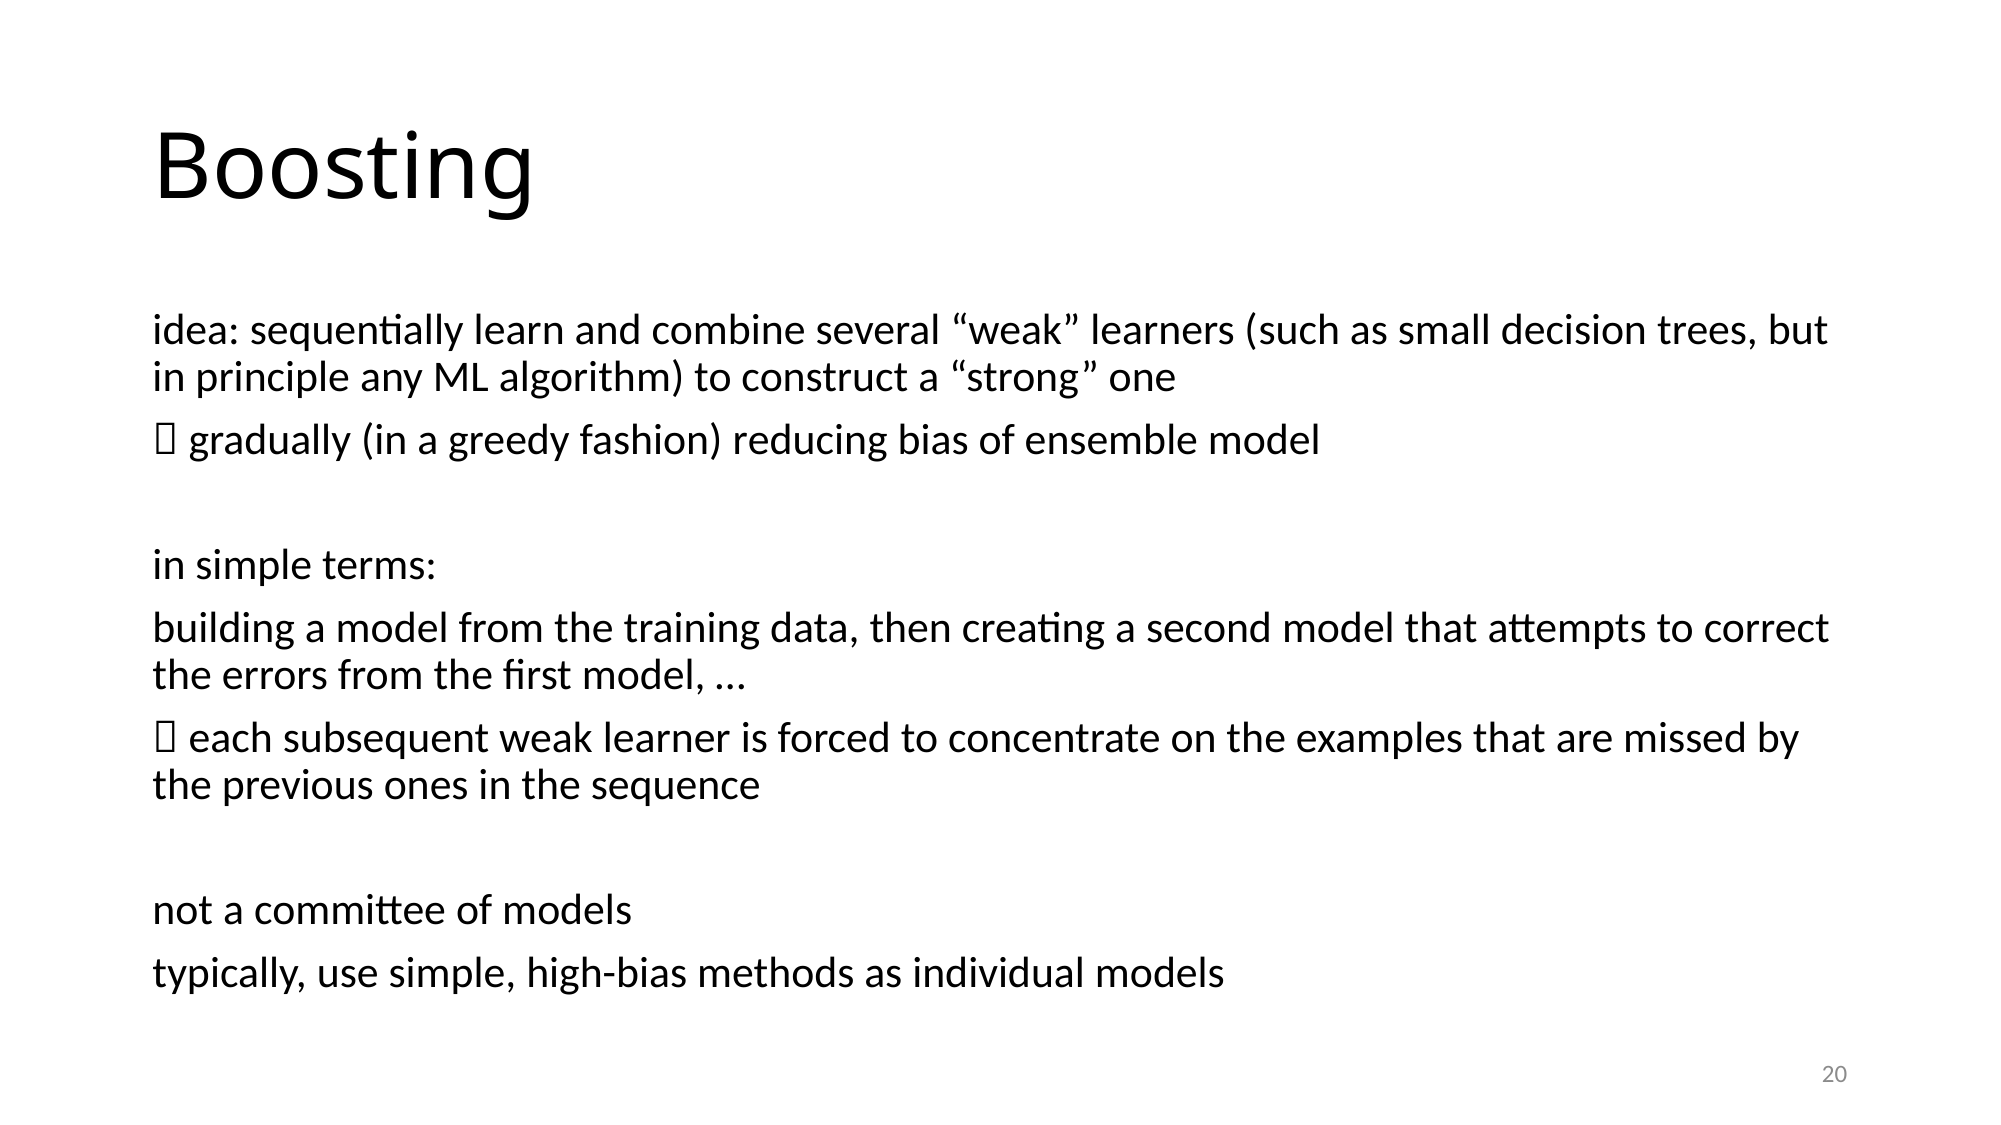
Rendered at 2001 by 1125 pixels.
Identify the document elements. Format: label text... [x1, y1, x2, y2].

slide_number 20 [1412, 1042, 1863, 1103]
list idea: sequentially learn and combine several “weak” learners (such as small decision trees, but in principle any ML algorithm) to construct a “strong” one  gradually (in a greedy fashion) reducing bias of ensemble model in simple terms: building a model from the training data, then creating a second model that attempts to correct the errors from the first model, …  each subsequent weak learner is forced to concentrate on the examples that are missed by the previous ones in the sequence not a committee of models typically, use simple, high-bias methods as individual models [137, 299, 1863, 1014]
title Boosting [137, 59, 1863, 278]
